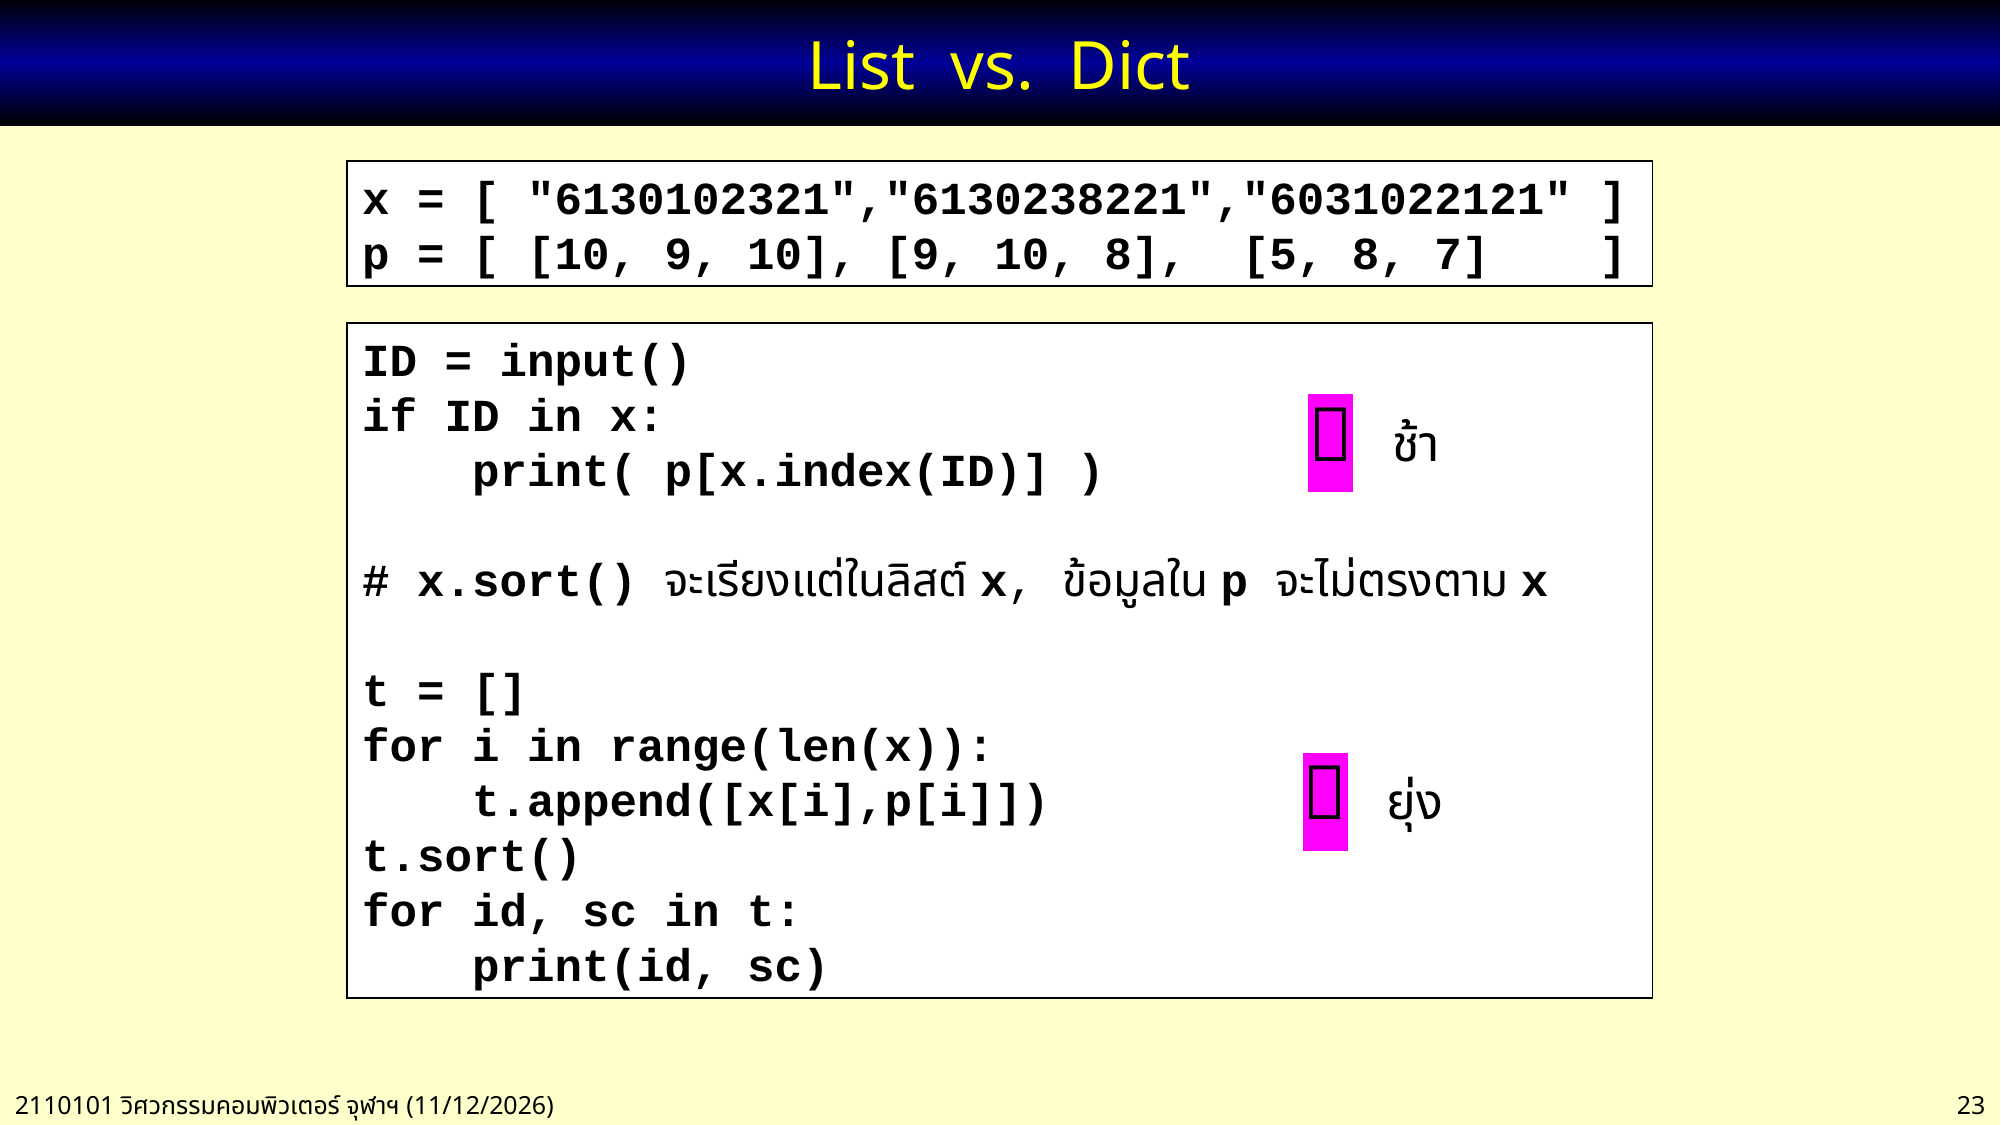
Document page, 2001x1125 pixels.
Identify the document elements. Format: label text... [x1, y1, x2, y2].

text_box ID = input() if ID in x: print( p[x.index(ID)] ) # x.sort() จะเรียงแต่ในลิสต์ x, ข้อมูลใน p จะไม่ตรงตาม x t = [] for i in range(len(x)): t.append([x[i],p[i]]) t.sort() for id, sc in t: print(id, sc) [347, 322, 1653, 999]
text_box  ยุ่ง [1288, 737, 1459, 843]
text_box  ช้า [1293, 379, 1456, 484]
text_box x = [ "6130102321","6130238221","6031022121" ] p = [ [10, 9, 10], [9, 10, 8], [5, 8, 7] ] [347, 160, 1653, 287]
title List vs. Dict [0, 0, 2000, 126]
